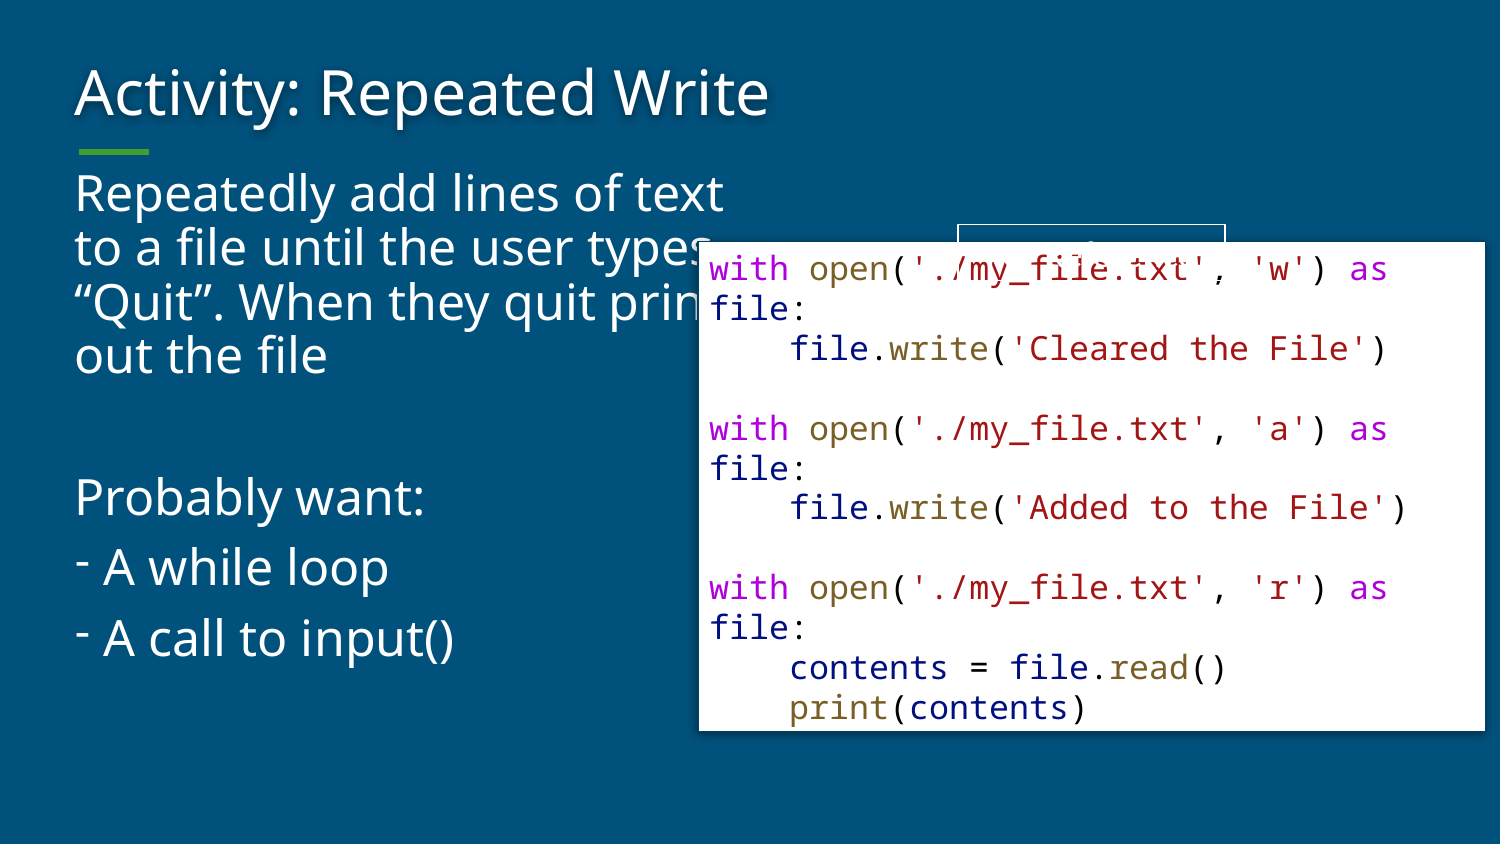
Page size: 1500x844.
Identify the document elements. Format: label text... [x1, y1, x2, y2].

list Repeatedly add lines of text to a file until the user types “Quit”. When they quit print out the file Probably want: A while loop A call to input() [63, 163, 749, 730]
title Activity: Repeated Write [63, 39, 1437, 152]
text_box with open('./my_file.txt', 'w') as file: file.write('Cleared the File') with open('./my_file.txt', 'a') as file: file.write('Added to the File') with open('./my_file.txt', 'r') as file: contents = file.read() print(contents) [697, 241, 1486, 732]
text_box For Reference [958, 224, 1226, 281]
